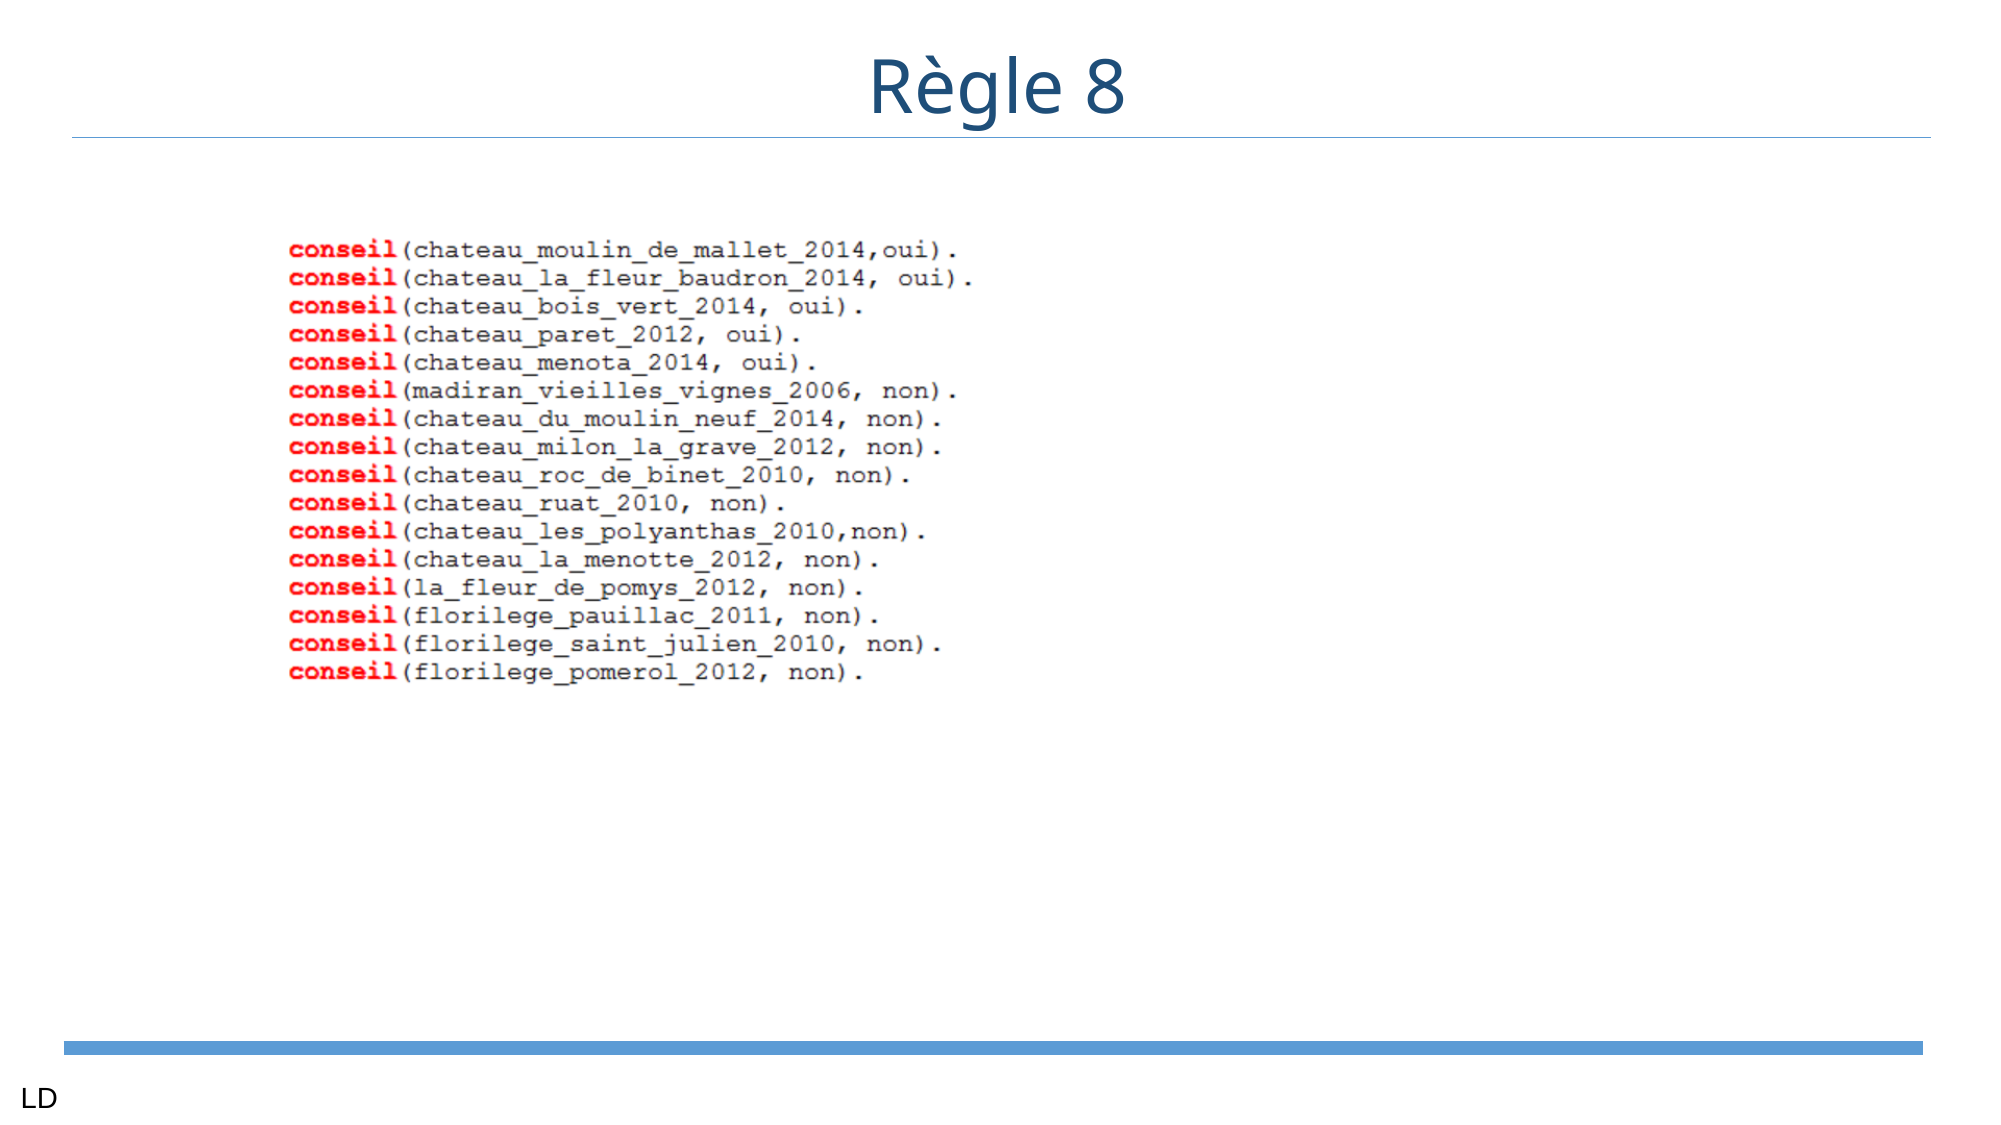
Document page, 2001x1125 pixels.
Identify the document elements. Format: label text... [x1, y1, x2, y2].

text_box LD [5, 1063, 82, 1116]
text_box Règle 8 [72, 31, 1923, 137]
picture [287, 228, 1765, 703]
